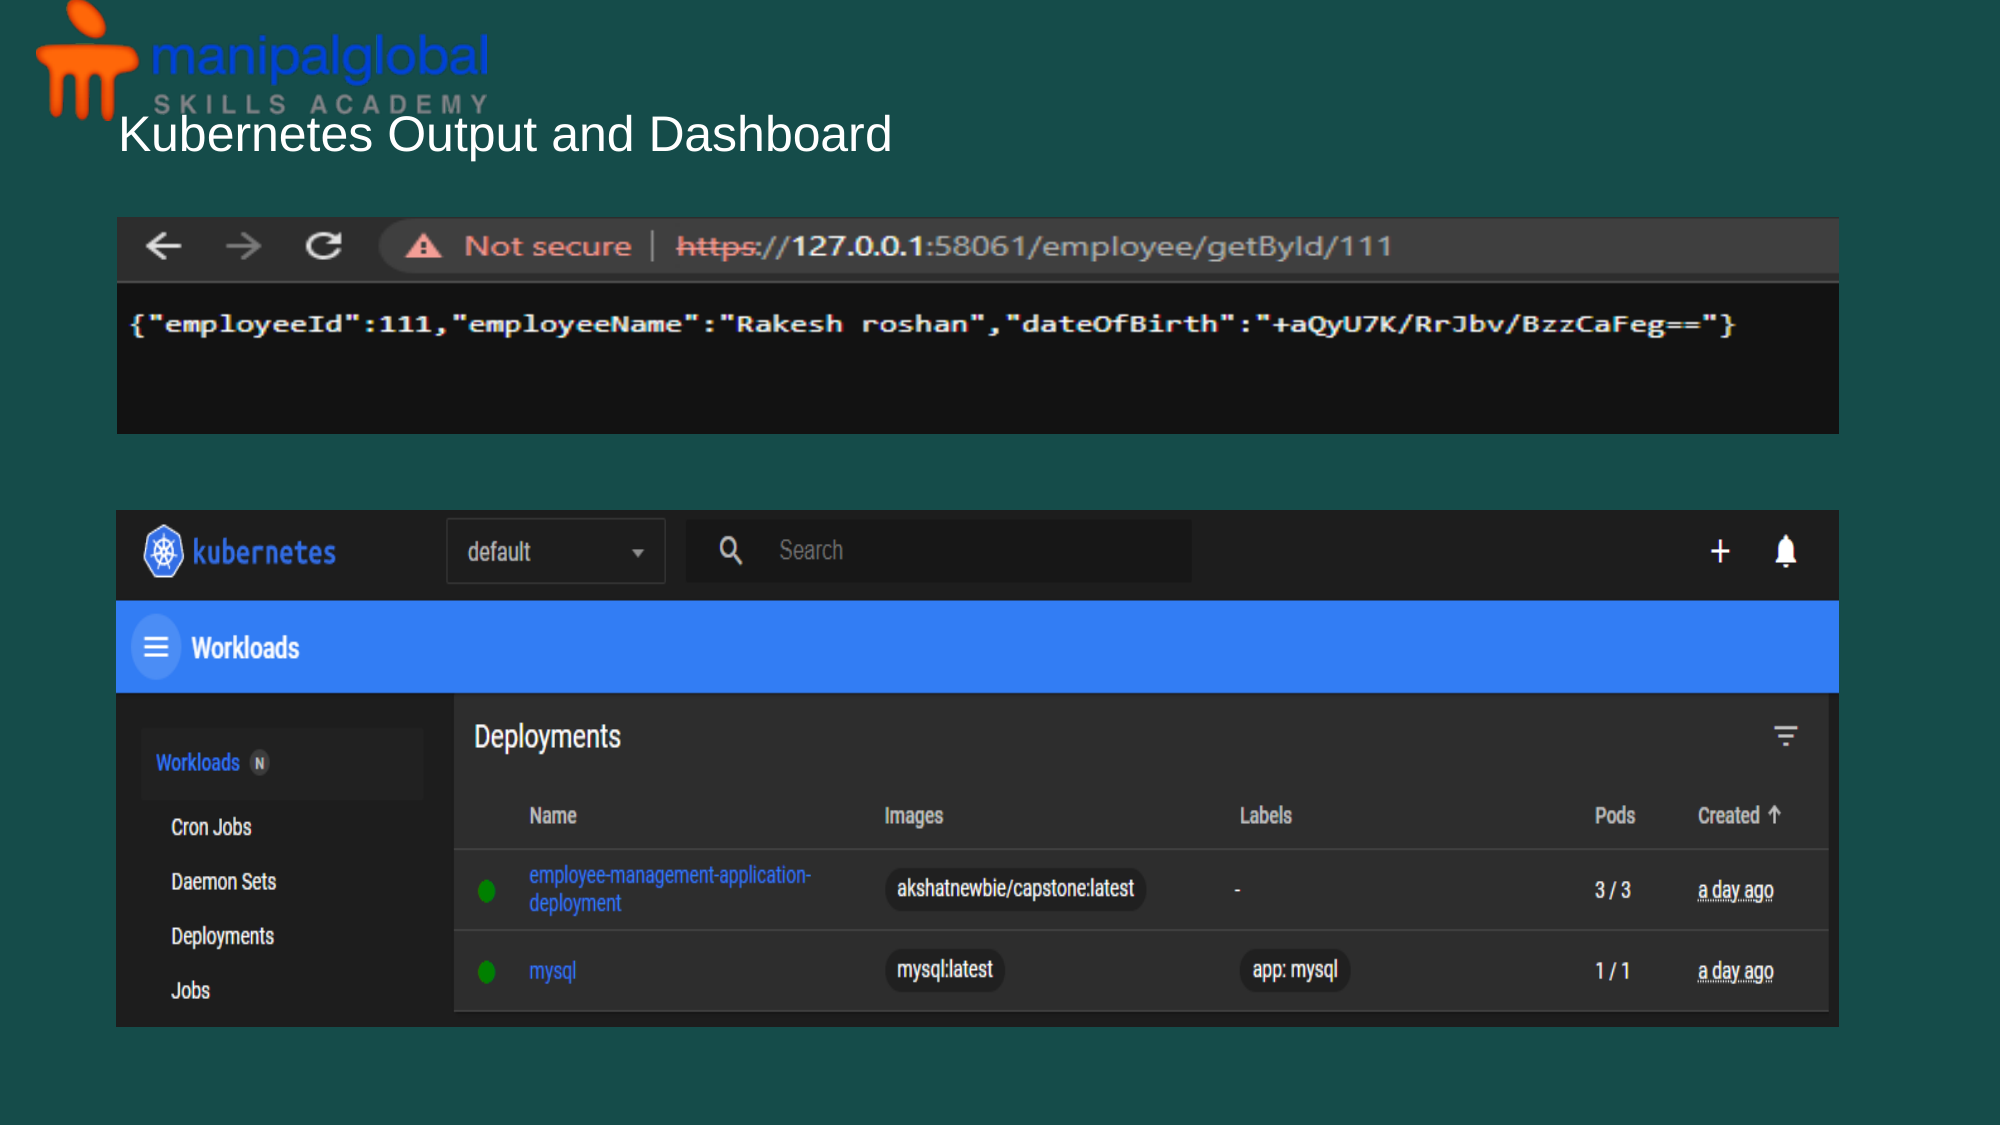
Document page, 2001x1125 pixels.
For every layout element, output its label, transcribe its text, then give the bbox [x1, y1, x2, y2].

picture [116, 510, 1839, 1027]
title Kubernetes Output and Dashboard [118, 101, 930, 163]
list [117, 217, 1839, 434]
picture [36, 0, 487, 121]
